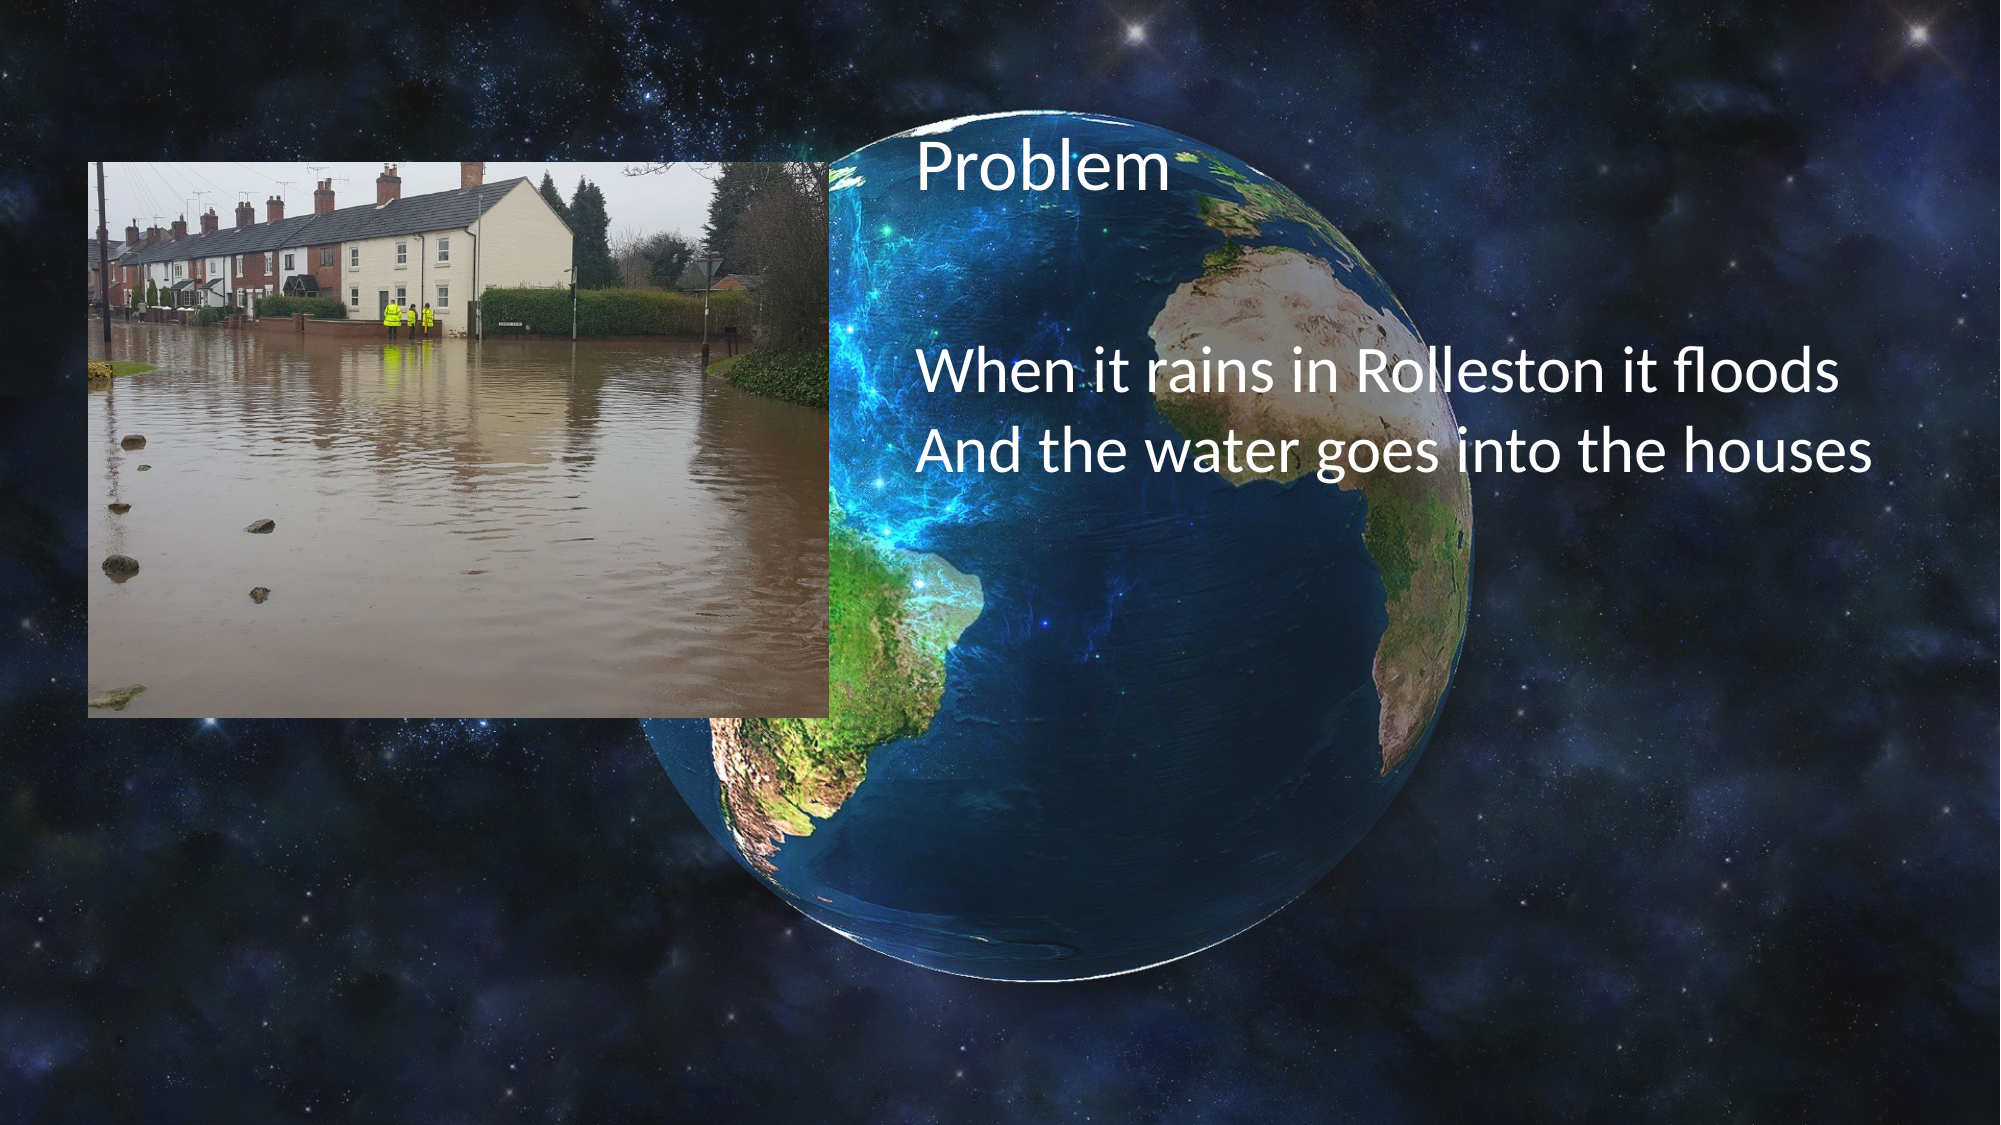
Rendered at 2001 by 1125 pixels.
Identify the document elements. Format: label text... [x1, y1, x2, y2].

picture [0, 0, 2000, 1125]
text_box Problem When it rains in Rolleston it floods And the water goes into the houses [900, 108, 1889, 493]
